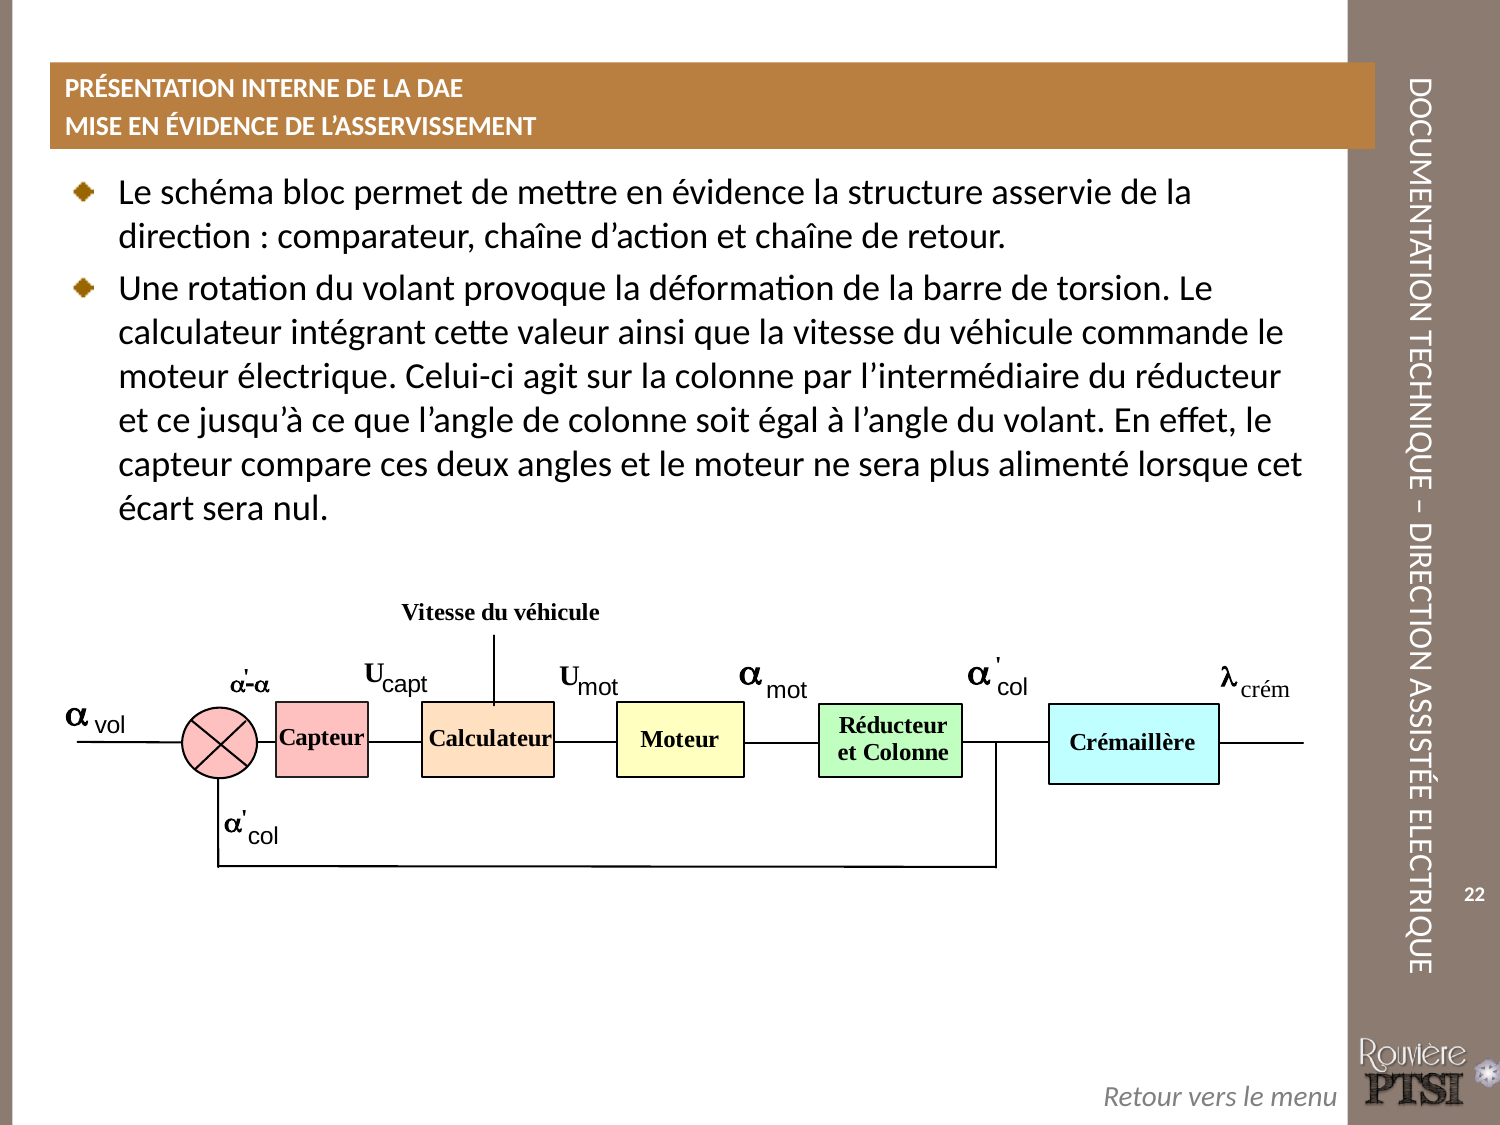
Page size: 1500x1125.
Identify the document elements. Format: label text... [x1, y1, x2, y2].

list Le schéma bloc permet de mettre en évidence la structure asservie de la direction : comparateur, chaîne d’action et chaîne de retour. Une rotation du volant provoque la déformation de la barre de torsion. Le calculateur intégrant cette valeur ainsi que la vitesse du véhicule commande le moteur électrique. Celui-ci agit sur la colonne par l’intermédiaire du réducteur et ce jusqu’à ce que l’angle de colonne soit égal à l’angle du volant. En effet, le capteur compare ces deux angles et le moteur ne sera plus alimenté lorsque cet écart sera nul. [50, 160, 1336, 539]
list Présentation interne de la DAE Mise en évidence de l’asservissement [50, 62, 1375, 149]
slide_number 22 [1340, 869, 1500, 917]
picture [1359, 1037, 1500, 1109]
picture [64, 175, 94, 205]
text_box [64, 597, 1306, 870]
text_box Retour vers le menu [17, 1070, 1353, 1121]
picture [64, 271, 94, 301]
